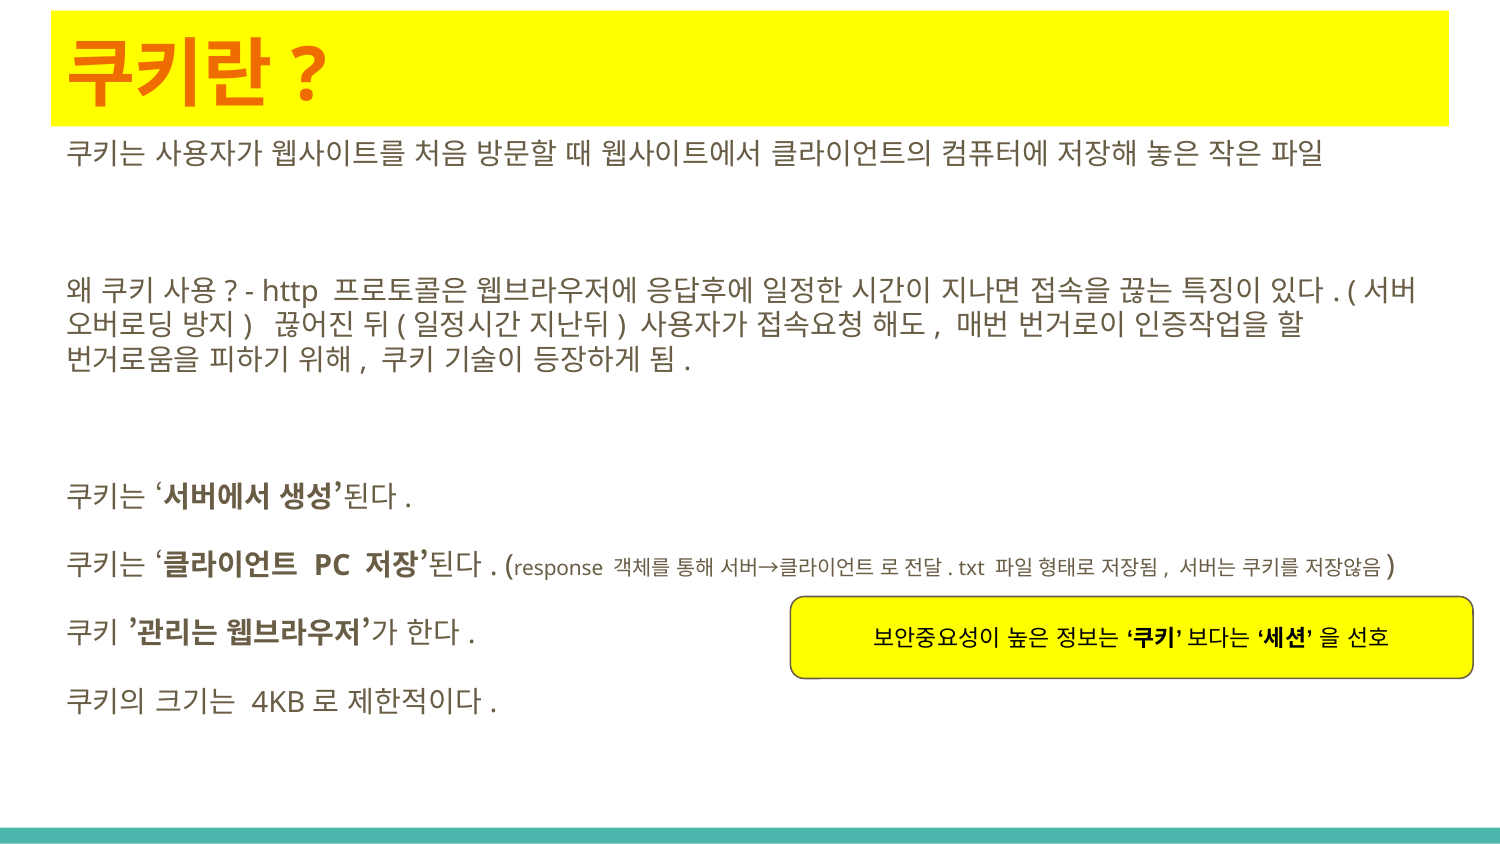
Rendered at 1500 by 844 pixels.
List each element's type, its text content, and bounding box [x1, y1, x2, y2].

text_box 보안중요성이 높은 정보는 ‘쿠키’ 보다는 ‘세션’ 을 선호 [790, 596, 1474, 679]
list 쿠키는 사용자가 웹사이트를 처음 방문할 때 웹사이트에서 클라이언트의 컴퓨터에 저장해 놓은 작은 파일 왜 쿠키 사용? - http 프로토콜은 웹브라우저에 응답후에 일정한 시간이 지나면 접속을 끊는 특징이 있다. (서버 오버로딩 방지) 끊어진 뒤(일정시간 지난뒤) 사용자가 접속요청 해도, 매번 번거로이 인증작업을 할 번거로움을 피하기 위해, 쿠키 기술이 등장하게 됨. 쿠키는 ‘서버에서 생성’된다. 쿠키는 ‘클라이언트 PC 저장’된다. (response 객체를 통해 서버→클라이언트 로 전달. txt 파일 형태로 저장됨, 서버는 쿠키를 저장않음) 쿠키 ’관리는 웹브라우저’가 한다. 쿠키의 크기는 4KB로 제한적이다. [51, 120, 1449, 760]
title 쿠키란? [51, 10, 1449, 120]
